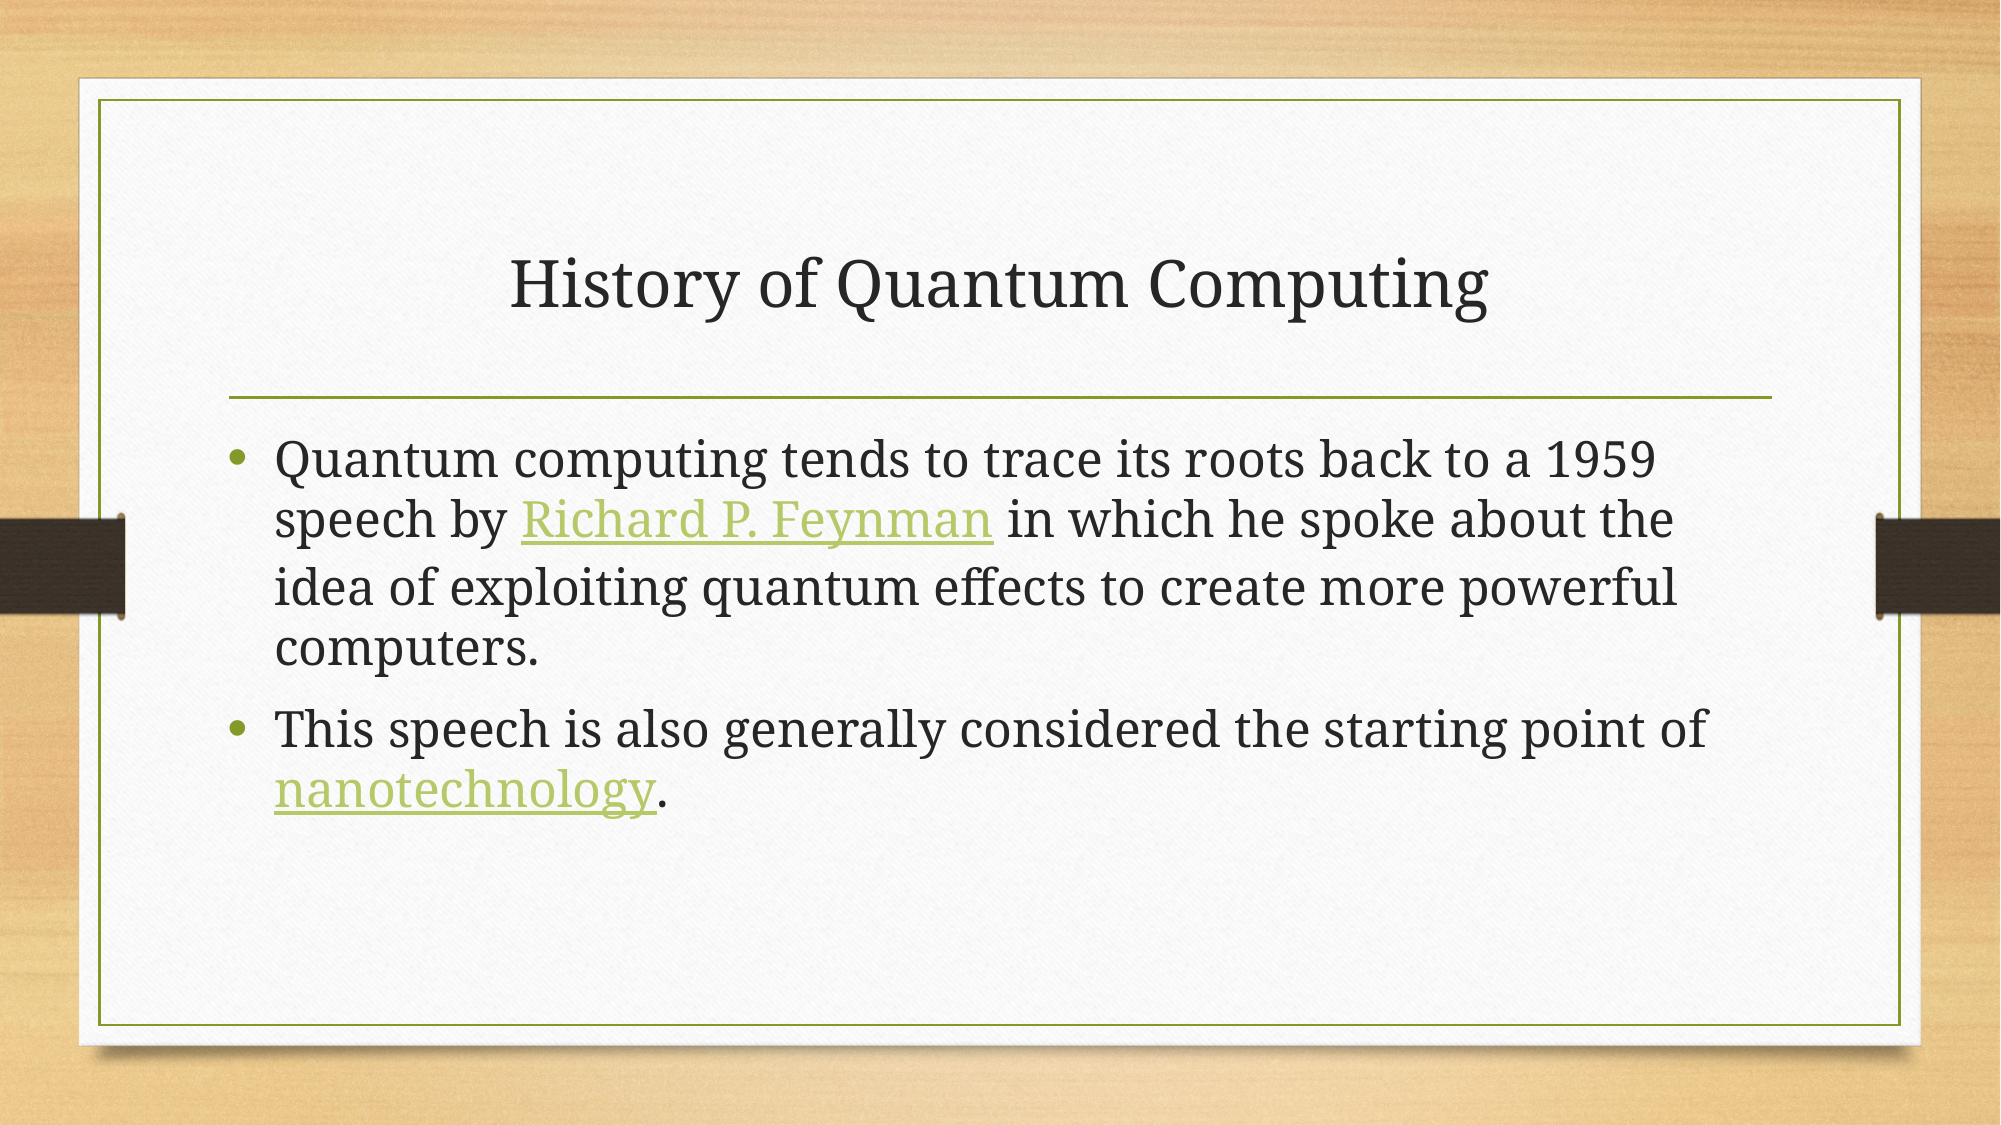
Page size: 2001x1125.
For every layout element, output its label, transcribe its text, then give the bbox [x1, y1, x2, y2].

title History of Quantum Computing [212, 234, 1788, 399]
picture [0, 0, 2001, 1125]
list Quantum computing tends to trace its roots back to a 1959 speech by Richard P. Feynman in which he spoke about the idea of exploiting quantum effects to create more powerful computers. This speech is also generally considered the starting point of nanotechnology. [212, 419, 1788, 964]
